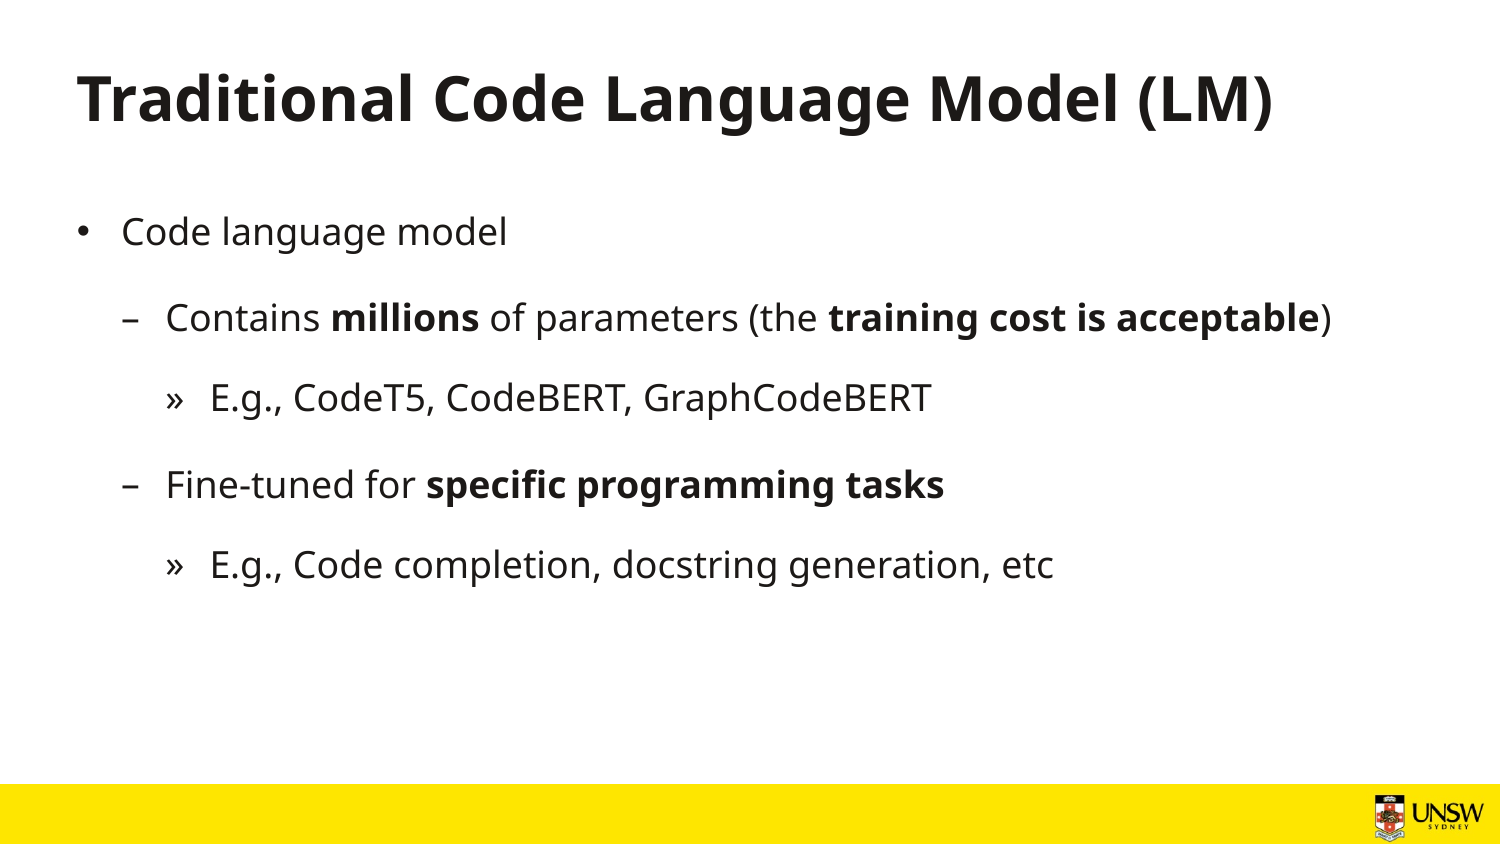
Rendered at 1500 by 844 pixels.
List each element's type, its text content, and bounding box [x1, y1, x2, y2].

list Code language model Contains millions of parameters (the training cost is acceptable) E.g., CodeT5, CodeBERT, GraphCodeBERT Fine-tuned for specific programming tasks E.g., Code completion, docstring generation, etc [76, 185, 1424, 785]
title Traditional Code Language Model (LM) [76, 59, 1427, 136]
picture [0, 784, 1500, 844]
